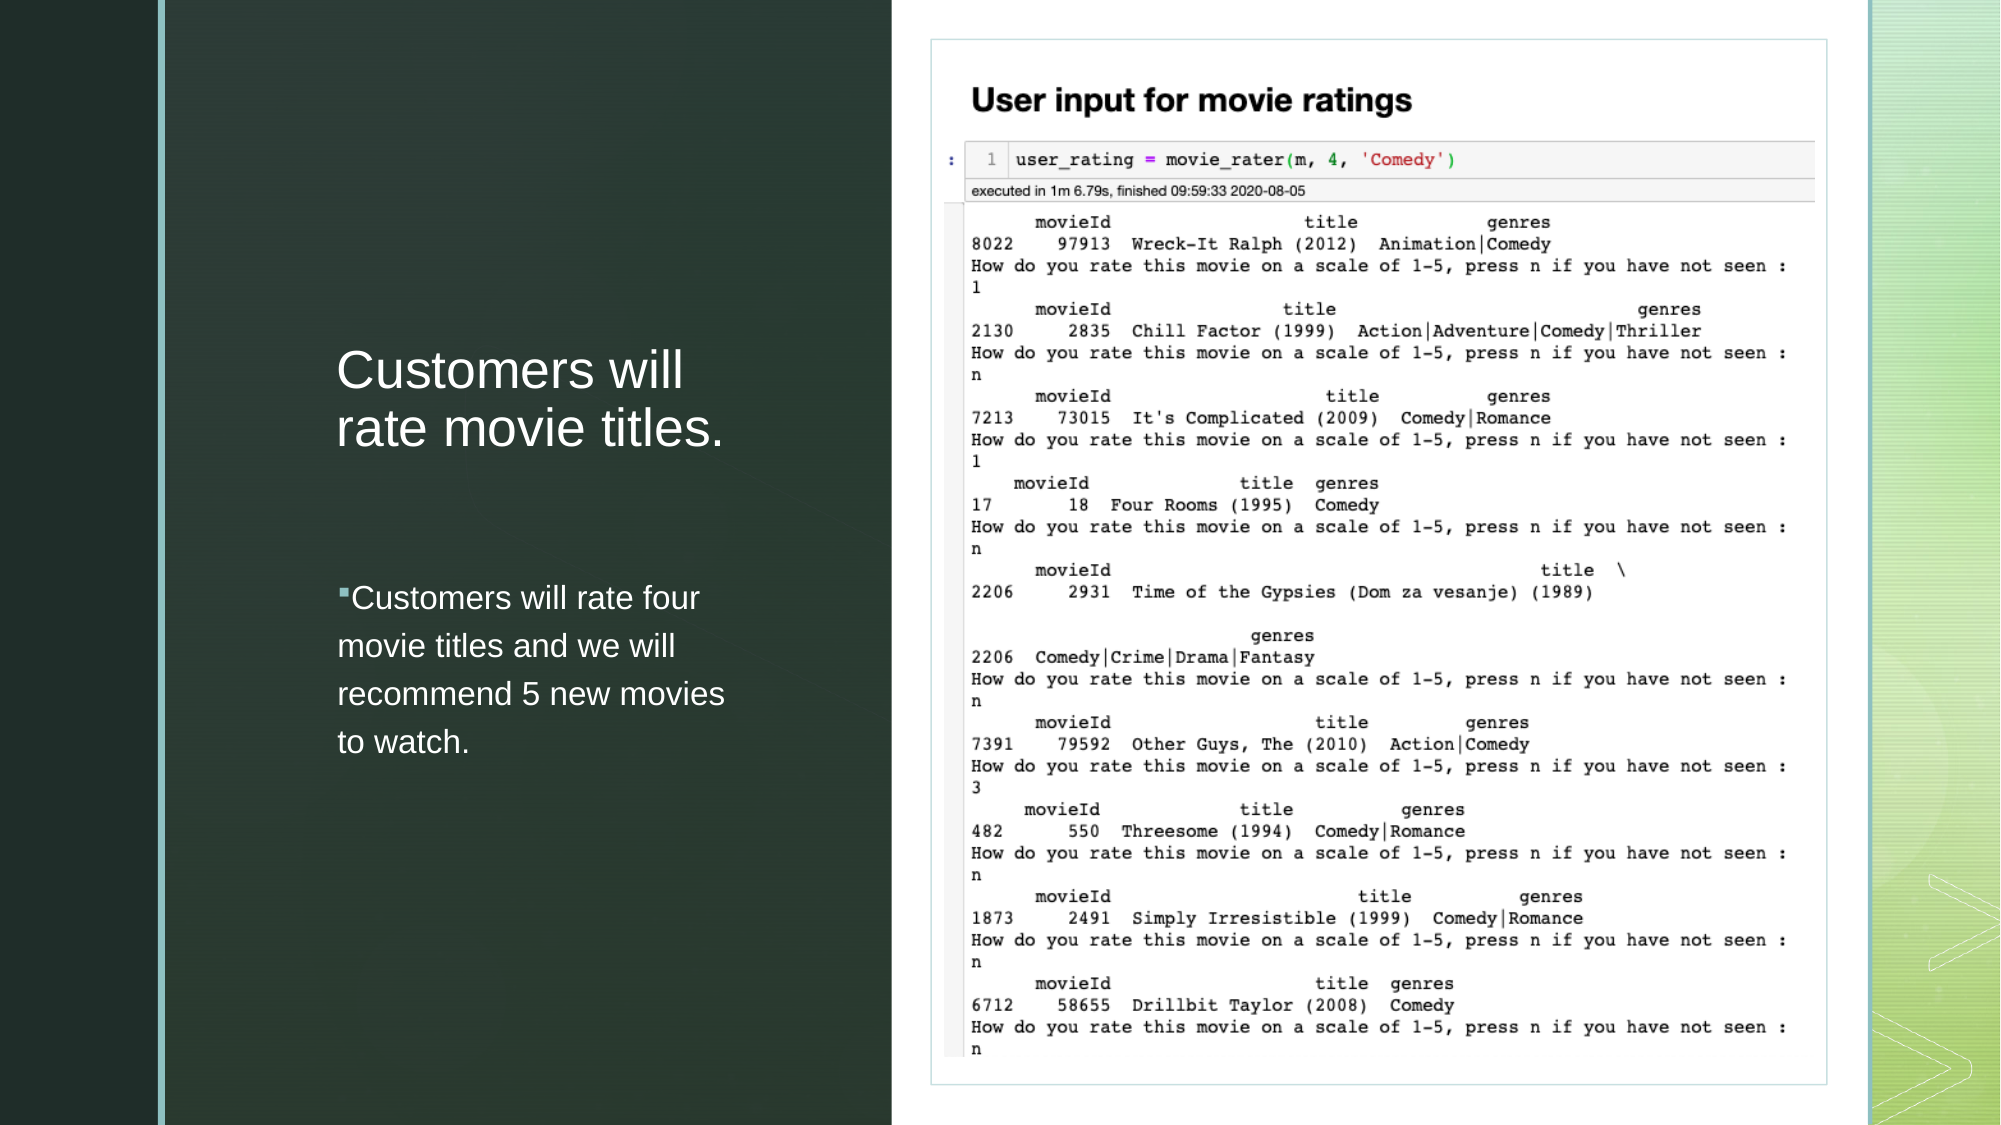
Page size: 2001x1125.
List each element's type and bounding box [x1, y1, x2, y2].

list [943, 67, 1815, 1057]
picture [0, 0, 2001, 1125]
